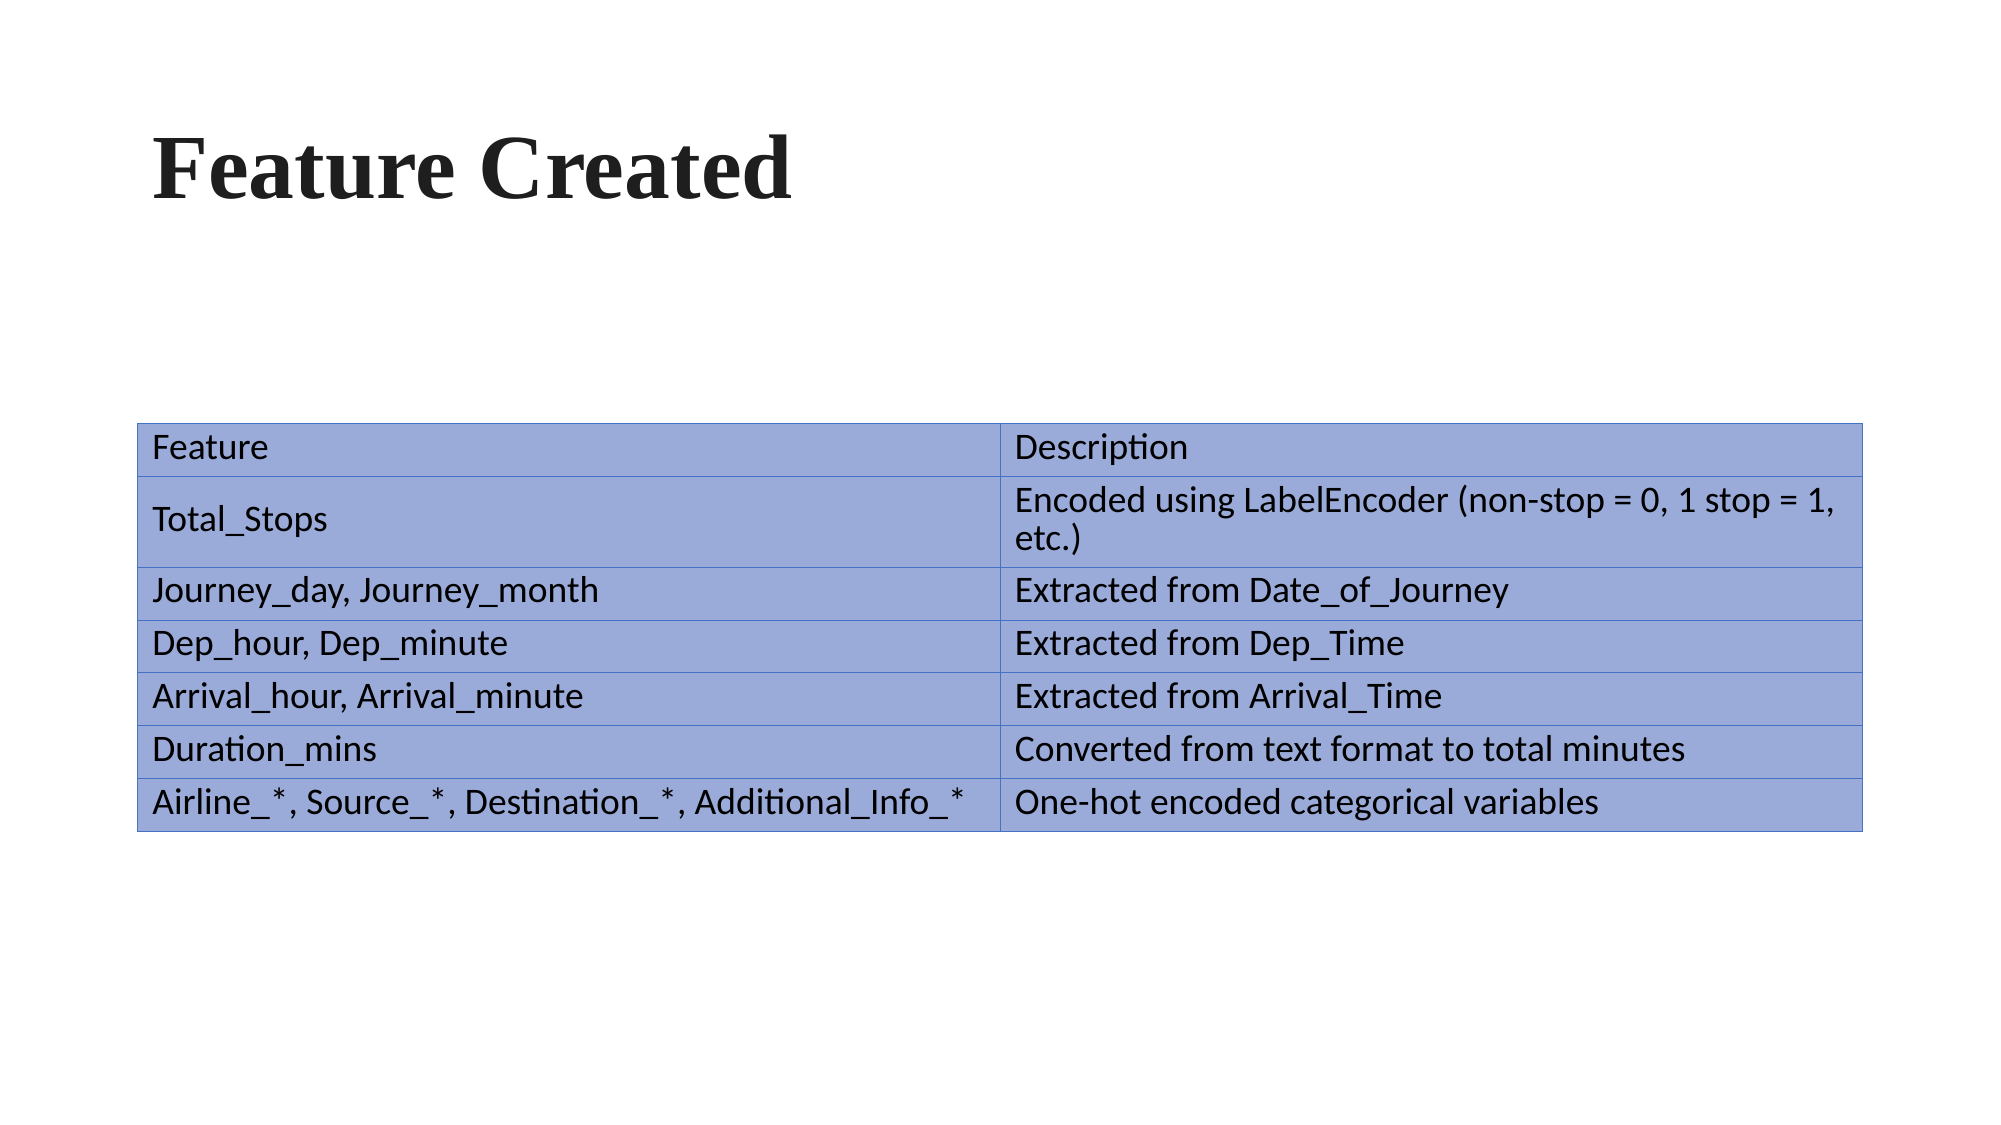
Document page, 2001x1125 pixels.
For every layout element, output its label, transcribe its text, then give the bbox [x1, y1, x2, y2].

table_cell Journey_day, Journey_month [138, 568, 1000, 620]
table_cell Encoded using LabelEncoder (non-stop = 0, 1 stop = 1, etc.) [1001, 477, 1862, 567]
table_cell Converted from text format to total minutes [1001, 726, 1862, 778]
table_cell One-hot encoded categorical variables [1001, 779, 1862, 831]
table_header Description [1001, 424, 1862, 476]
title Feature Created [137, 59, 1863, 278]
table_cell Extracted from Arrival_Time [1001, 673, 1862, 725]
table_cell Airline_*, Source_*, Destination_*, Additional_Info_* [138, 779, 1000, 831]
table_cell Extracted from Dep_Time [1001, 621, 1862, 672]
table_cell Extracted from Date_of_Journey [1001, 568, 1862, 620]
table_cell Arrival_hour, Arrival_minute [138, 673, 1000, 725]
table_cell Dep_hour, Dep_minute [138, 621, 1000, 672]
table_cell Total_Stops [138, 477, 1000, 567]
table_cell Duration_mins [138, 726, 1000, 778]
table_header Feature [138, 424, 1000, 476]
